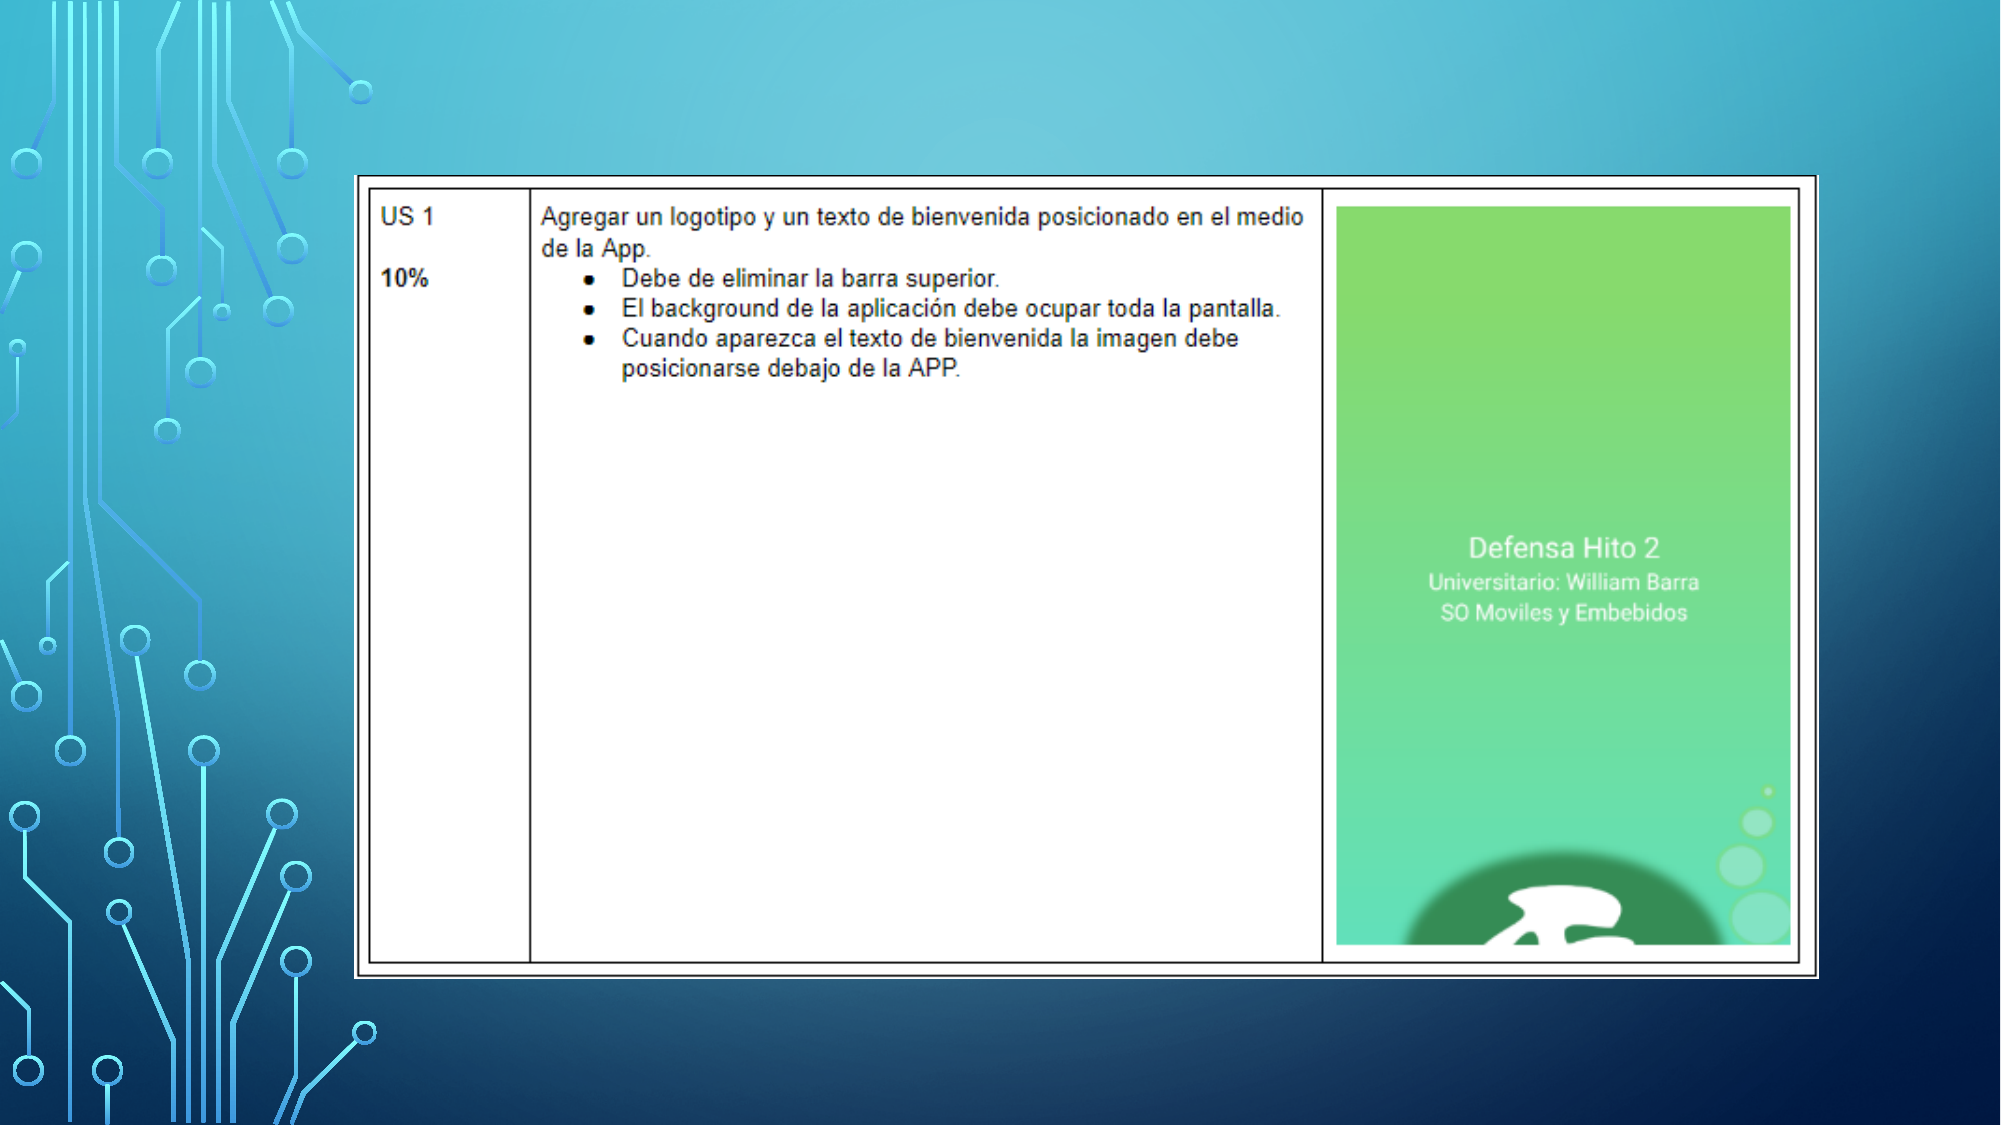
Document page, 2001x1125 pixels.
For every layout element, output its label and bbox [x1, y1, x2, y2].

picture [354, 175, 1819, 979]
